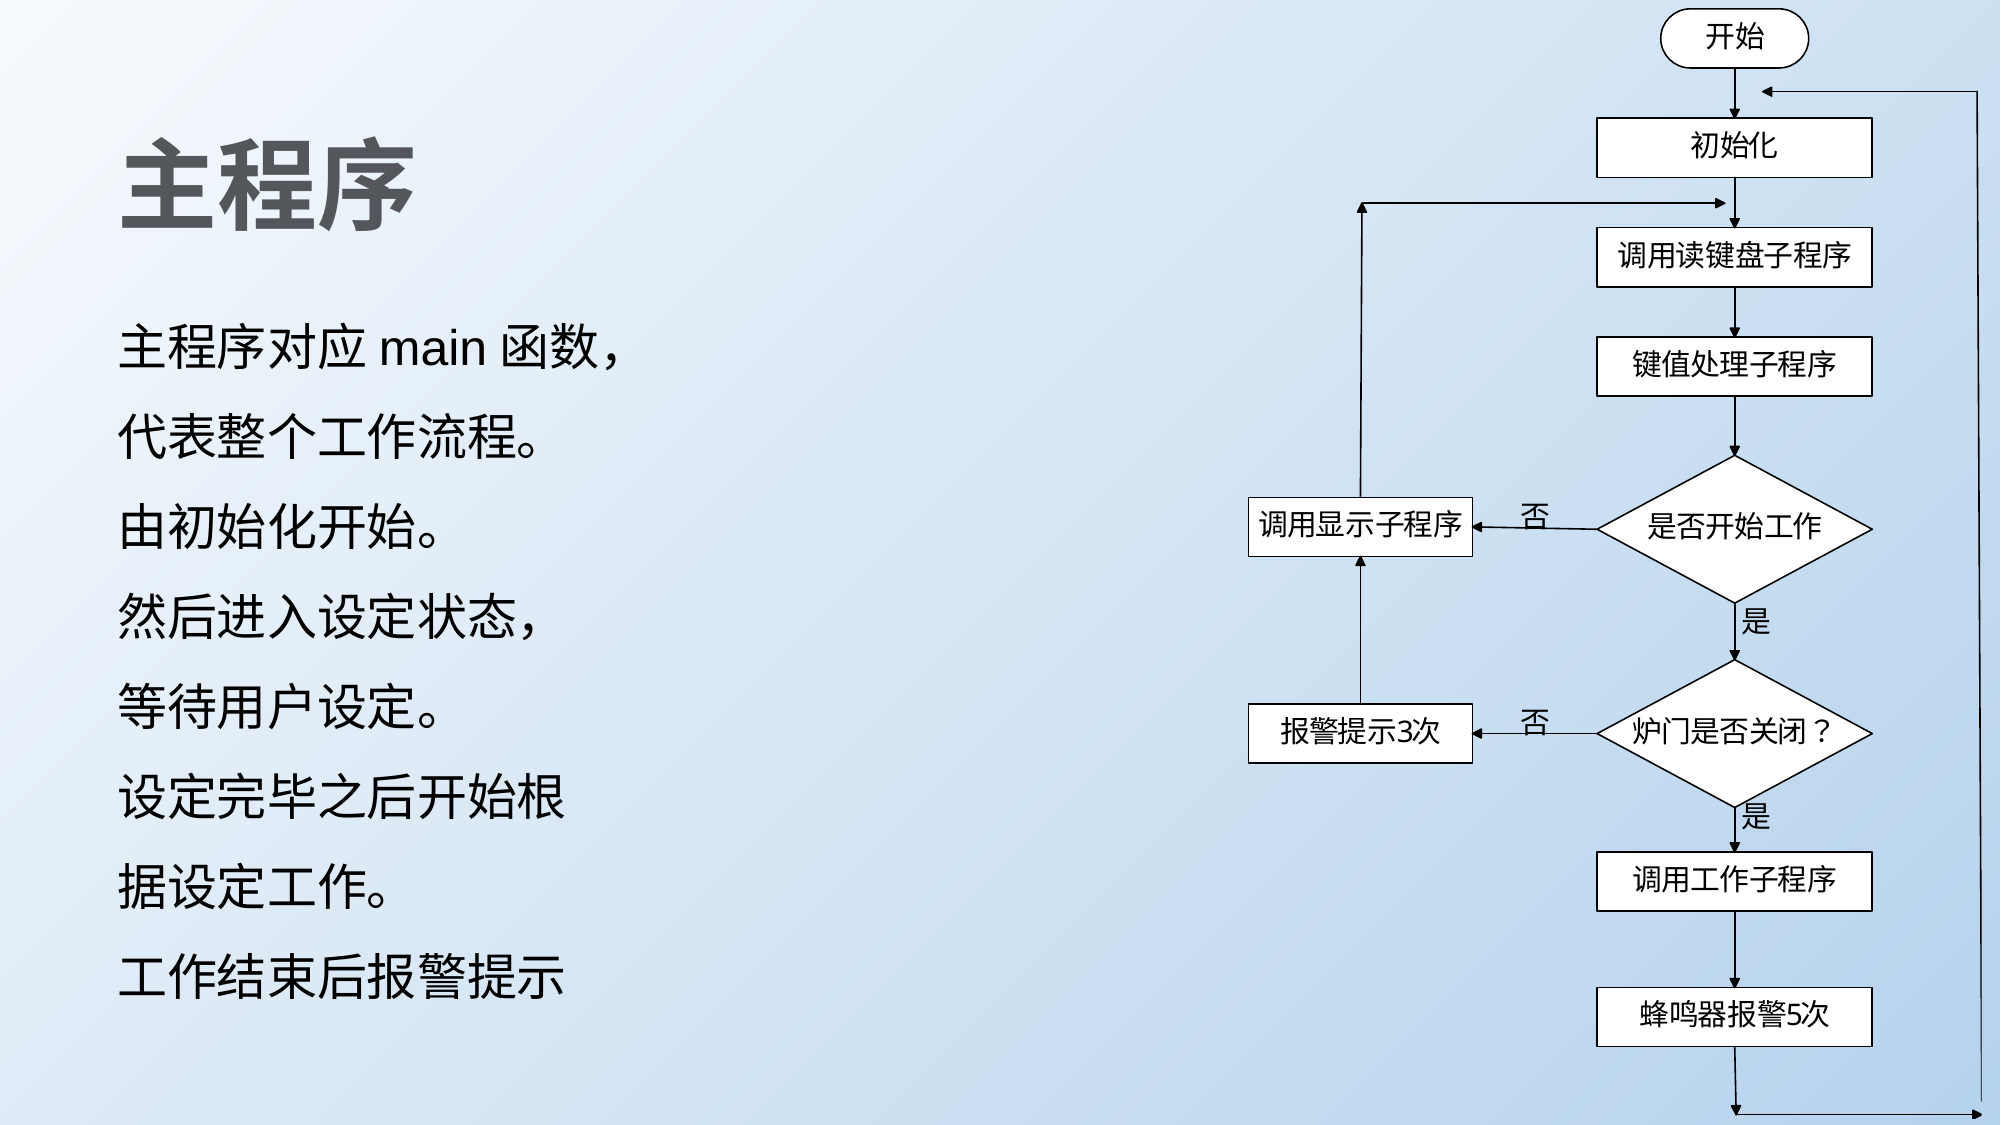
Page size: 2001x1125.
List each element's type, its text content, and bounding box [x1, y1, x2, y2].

text_box 主程序对应main函数，代表整个工作流程。 由初始化开始。 然后进入设定状态，等待用户设定。 设定完毕之后开始根据设定工作。 工作结束后报警提示 [102, 277, 615, 1058]
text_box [1245, 6, 1982, 1119]
title 主程序 [102, 46, 575, 277]
